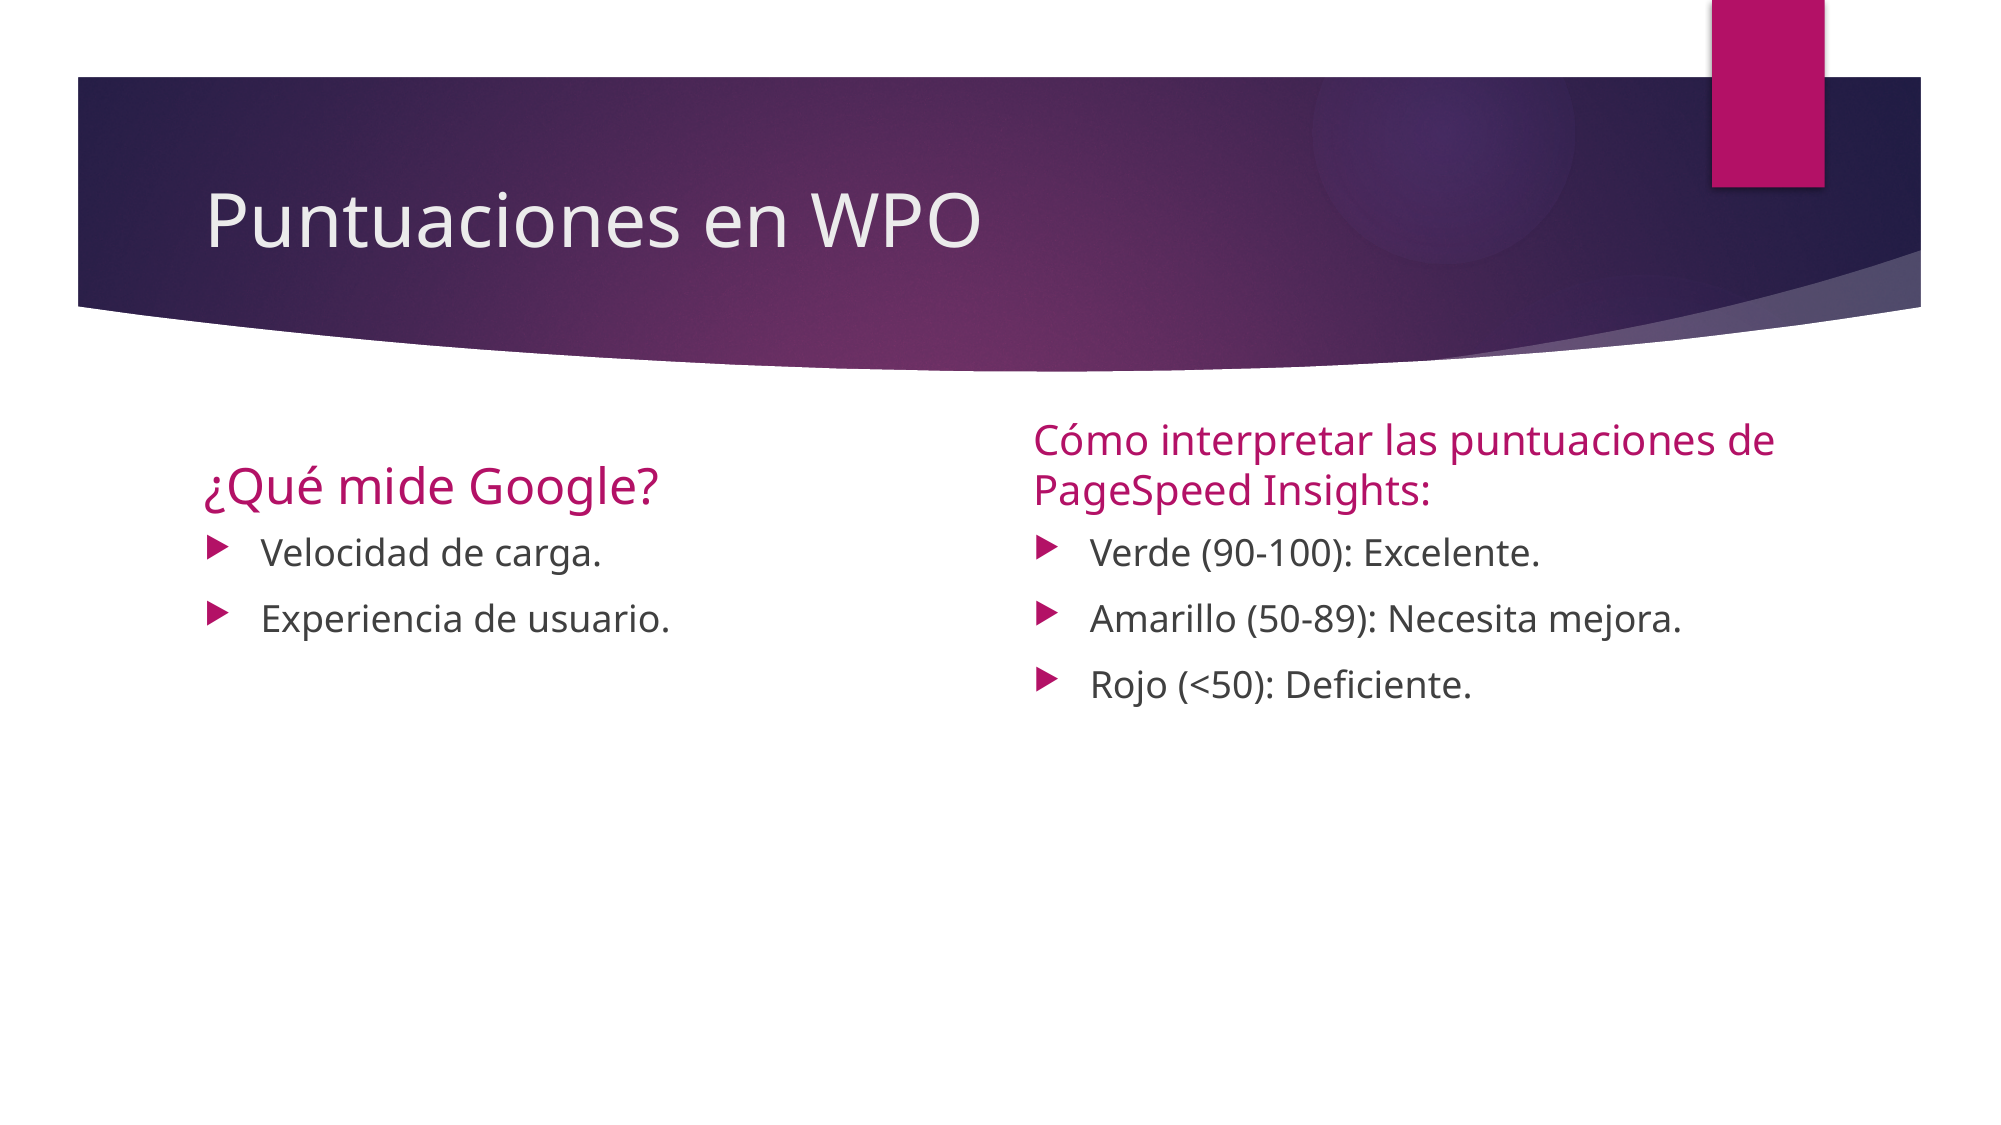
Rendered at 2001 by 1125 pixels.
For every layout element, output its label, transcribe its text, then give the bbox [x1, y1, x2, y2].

list Cómo interpretar las puntuaciones de PageSpeed Insights: [1018, 427, 1810, 521]
list Verde (90-100): Excelente. Amarillo (50-89): Necesita mejora. Rojo (<50): Deficiente. [1018, 521, 1810, 988]
list ¿Qué mide Google? [189, 427, 981, 521]
list Velocidad de carga. Experiencia de usuario. [189, 521, 981, 988]
title Puntuaciones en WPO [189, 159, 1627, 276]
